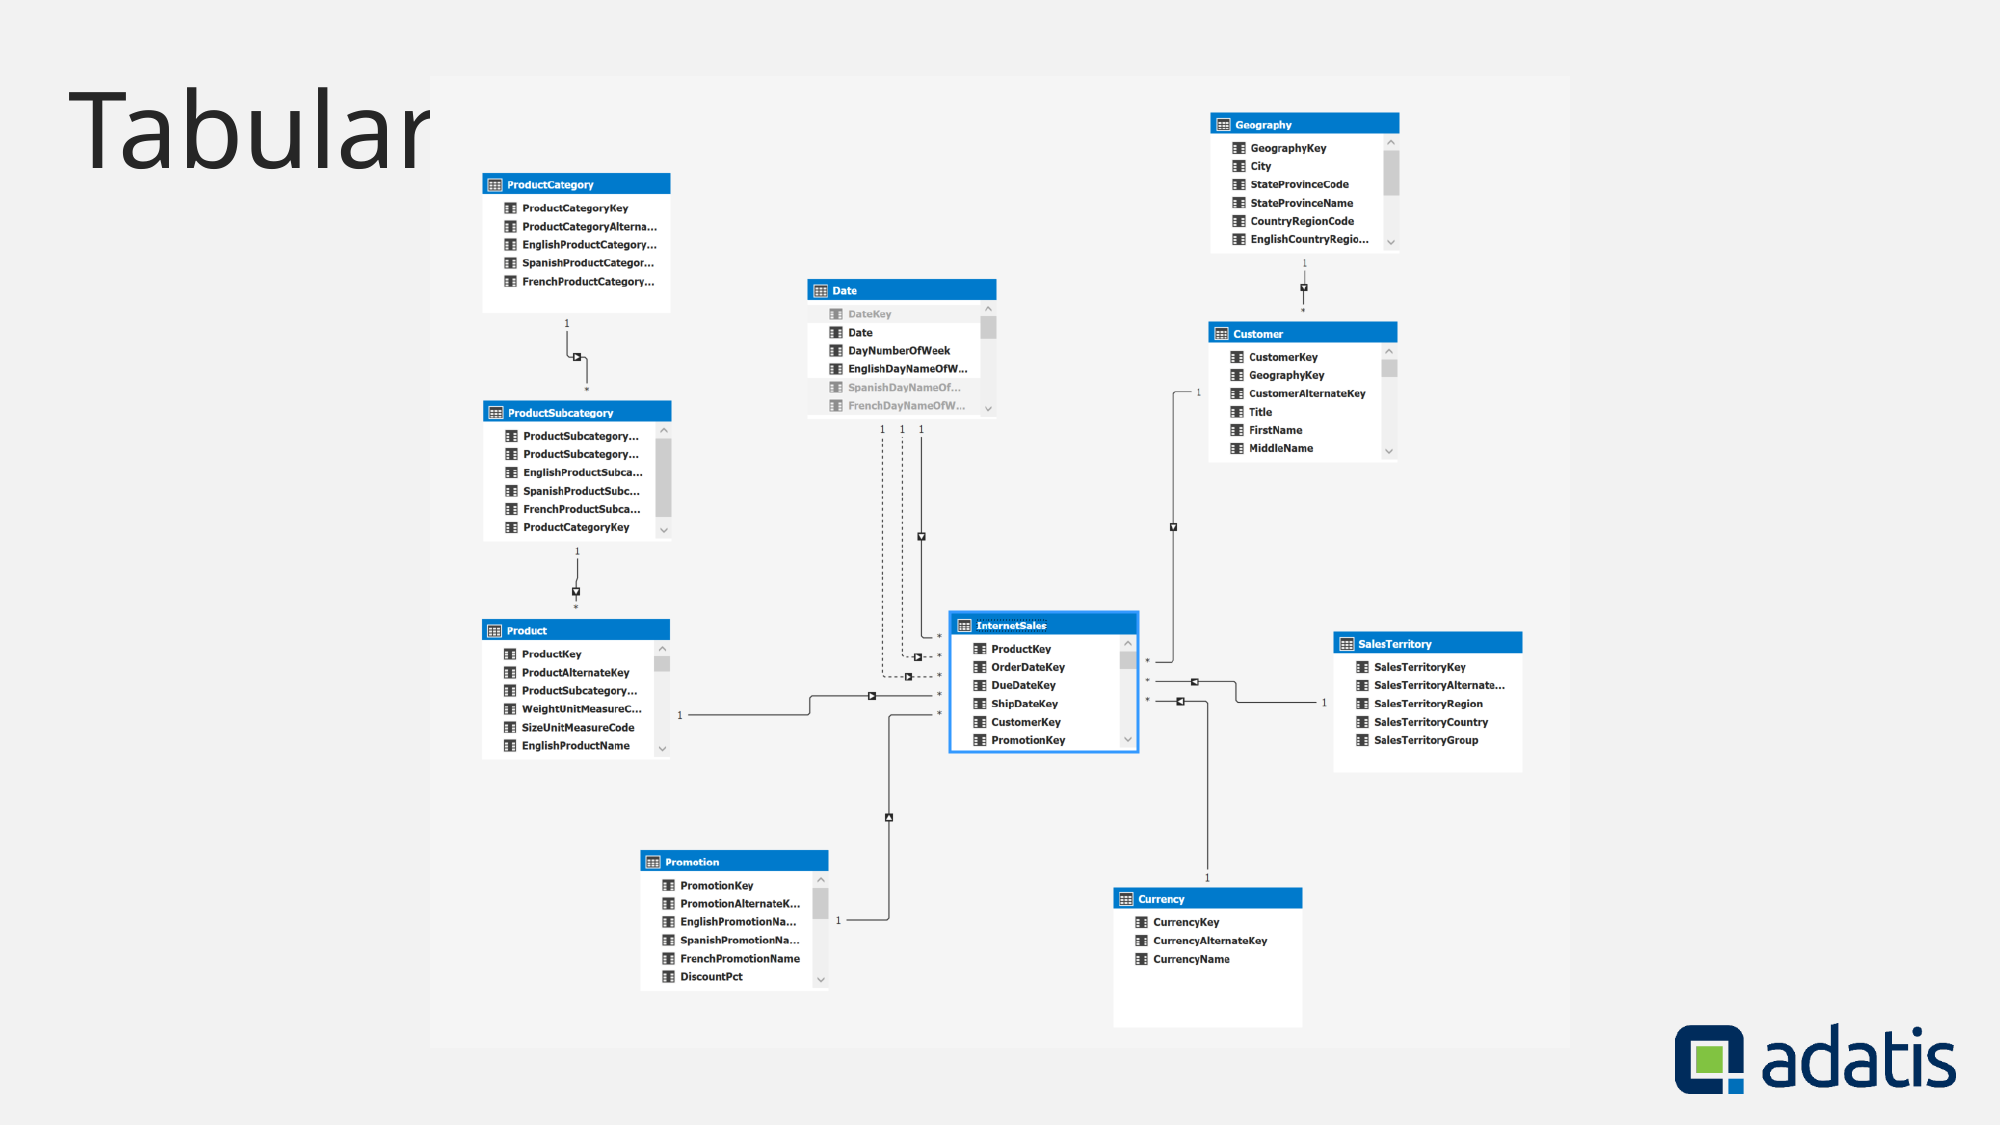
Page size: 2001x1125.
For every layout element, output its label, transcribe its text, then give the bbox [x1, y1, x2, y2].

text_box Tabular [44, 46, 1956, 200]
picture [1675, 1023, 1956, 1094]
picture [430, 76, 1570, 1048]
